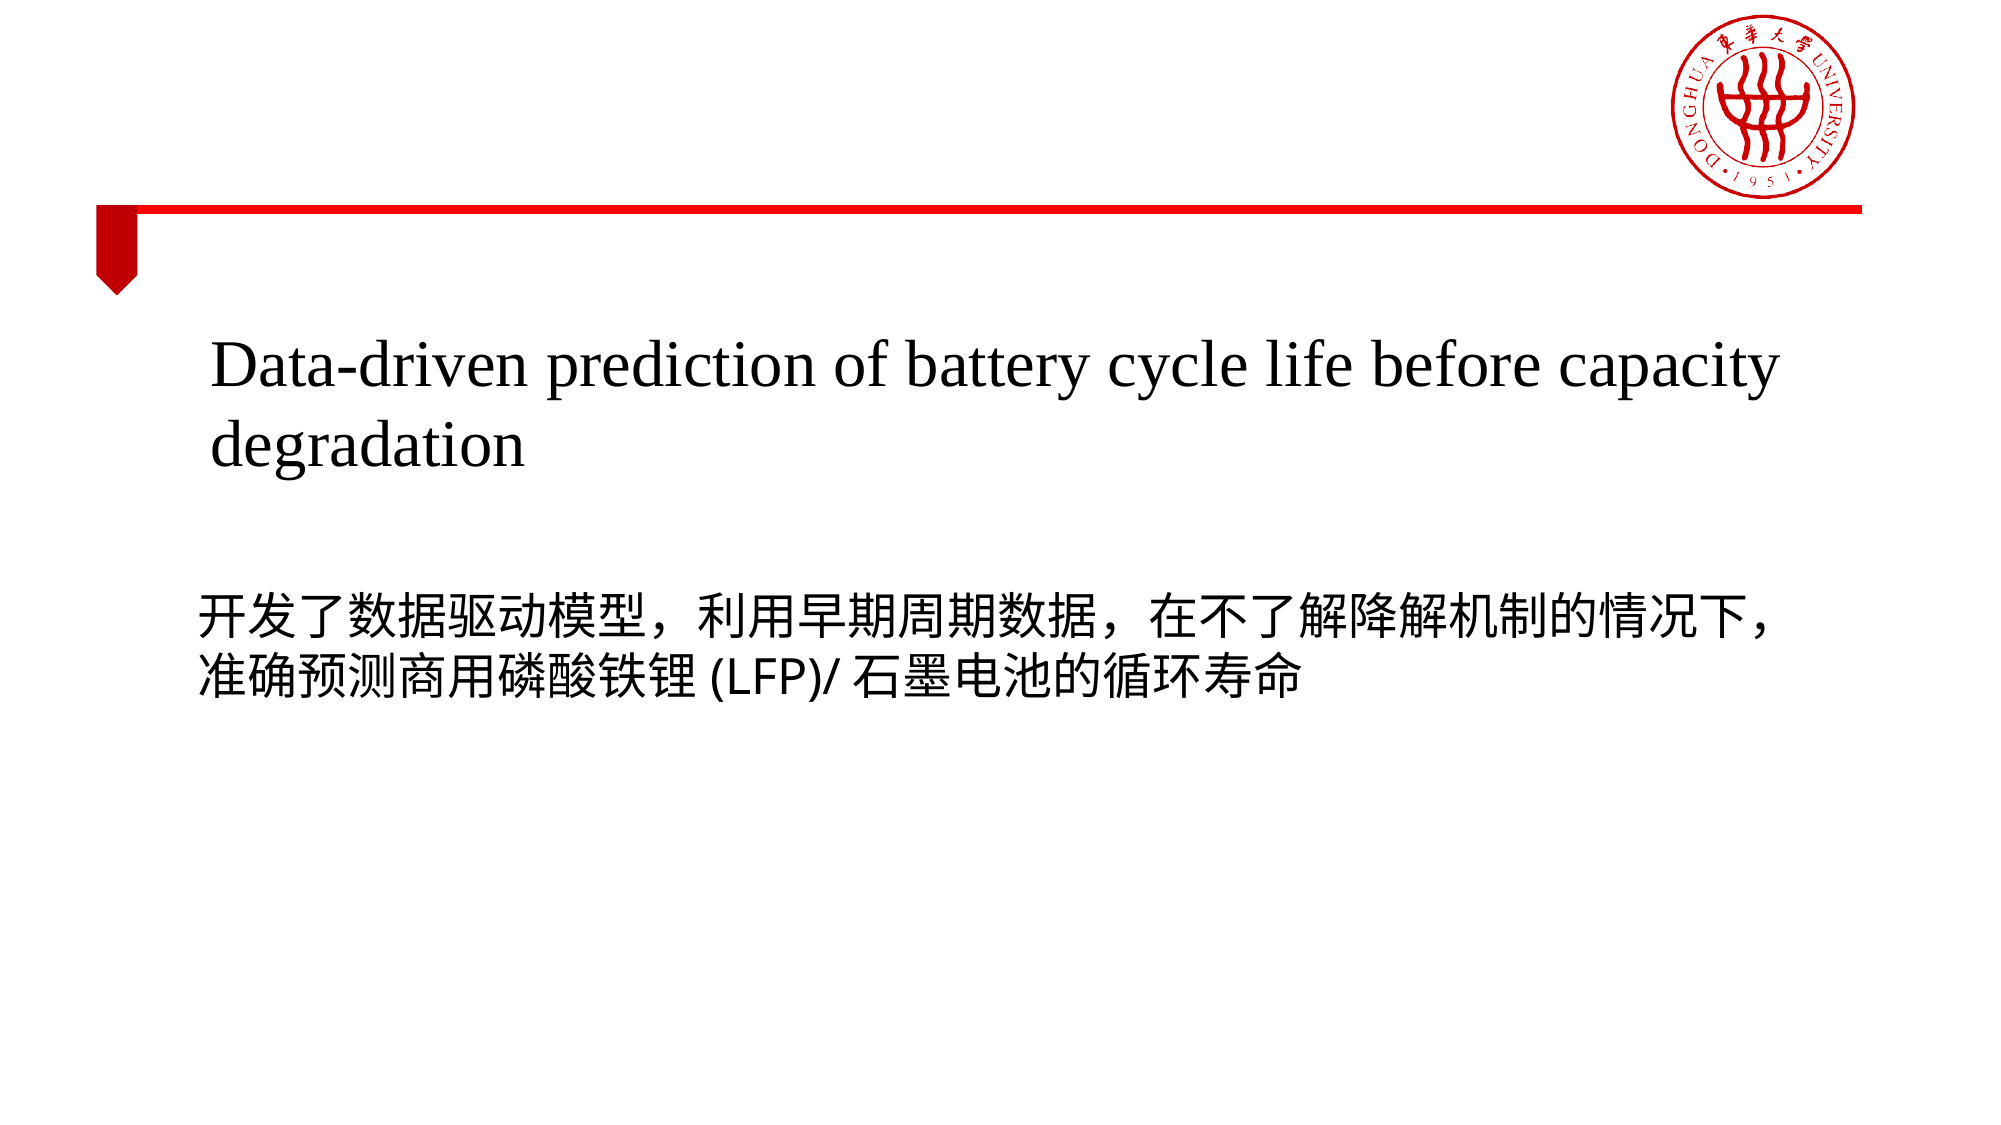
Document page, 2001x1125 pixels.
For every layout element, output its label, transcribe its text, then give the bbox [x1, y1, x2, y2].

text_box Data-driven prediction of battery cycle life before capacity degradation [195, 312, 1928, 511]
picture [1663, 13, 1863, 201]
text_box 开发了数据驱动模型，利用早期周期数据，在不了解降解机制的情况下，准确预测商用磷酸铁锂(LFP)/石墨电池的循环寿命 [183, 577, 1797, 713]
